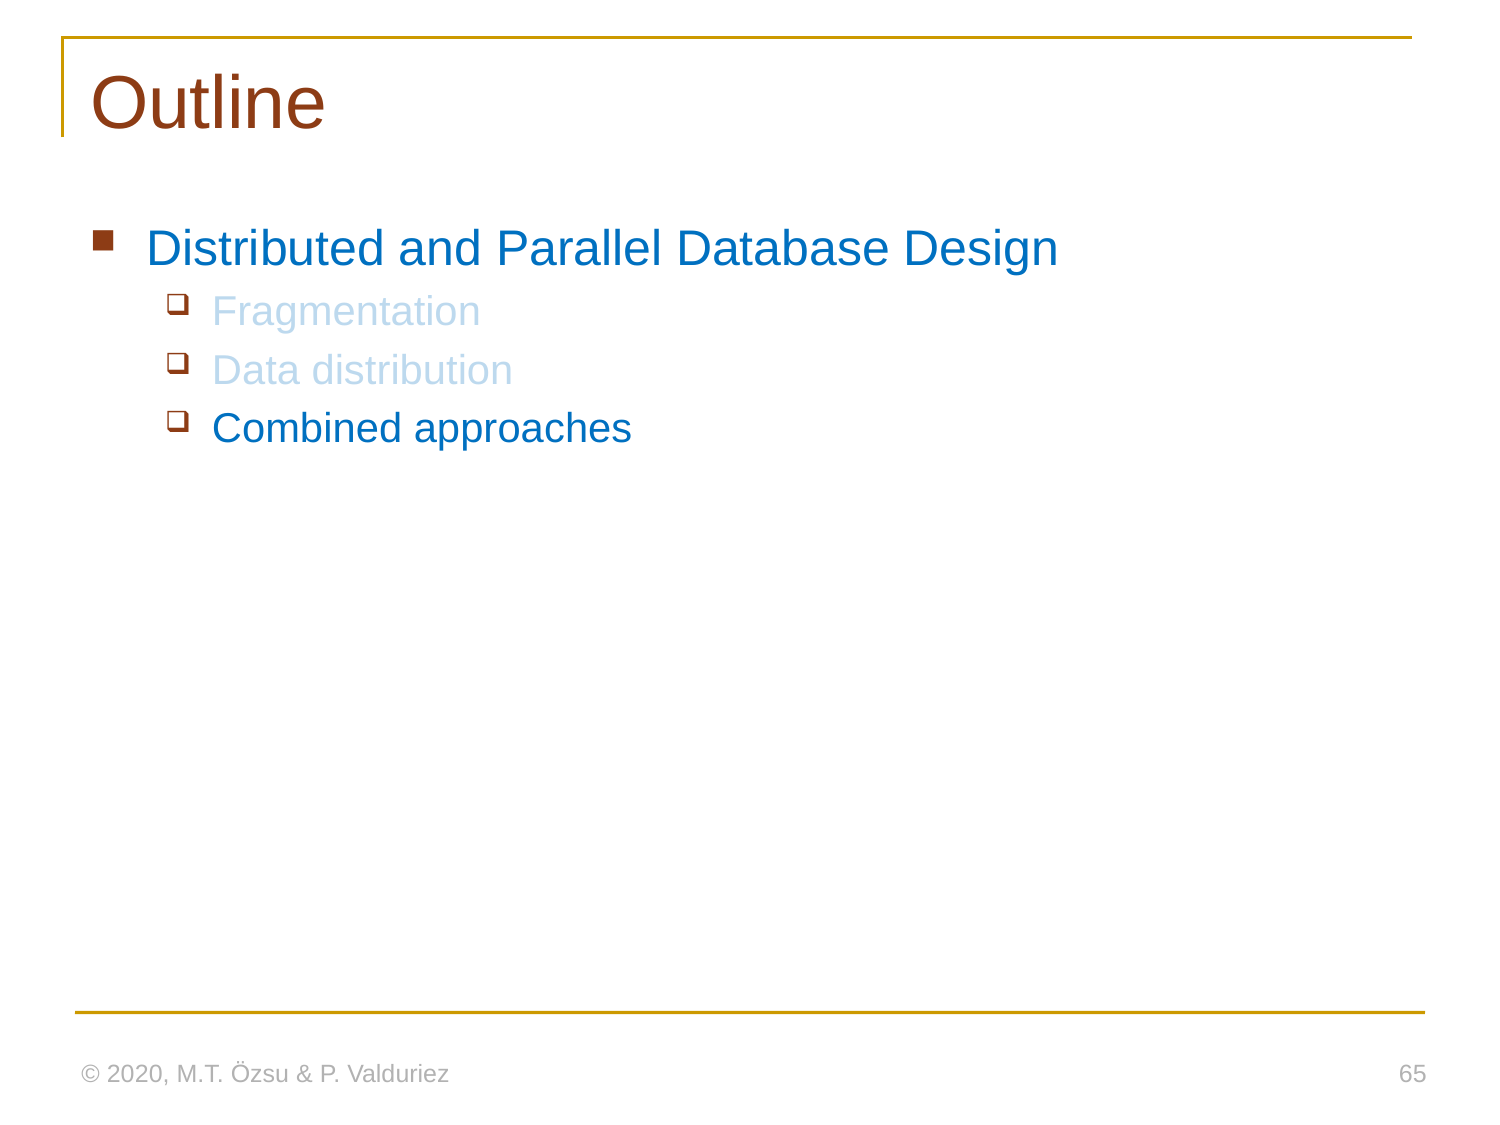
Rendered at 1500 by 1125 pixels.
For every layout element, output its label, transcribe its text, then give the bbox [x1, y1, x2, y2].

slide_number 65 [1104, 1042, 1442, 1103]
list Distributed and Parallel Database Design Fragmentation Data distribution Combined approaches [74, 207, 1426, 1006]
footer © 2020, M.T. Özsu & P. Valduriez [66, 1042, 573, 1103]
title Outline [74, 45, 1426, 207]
